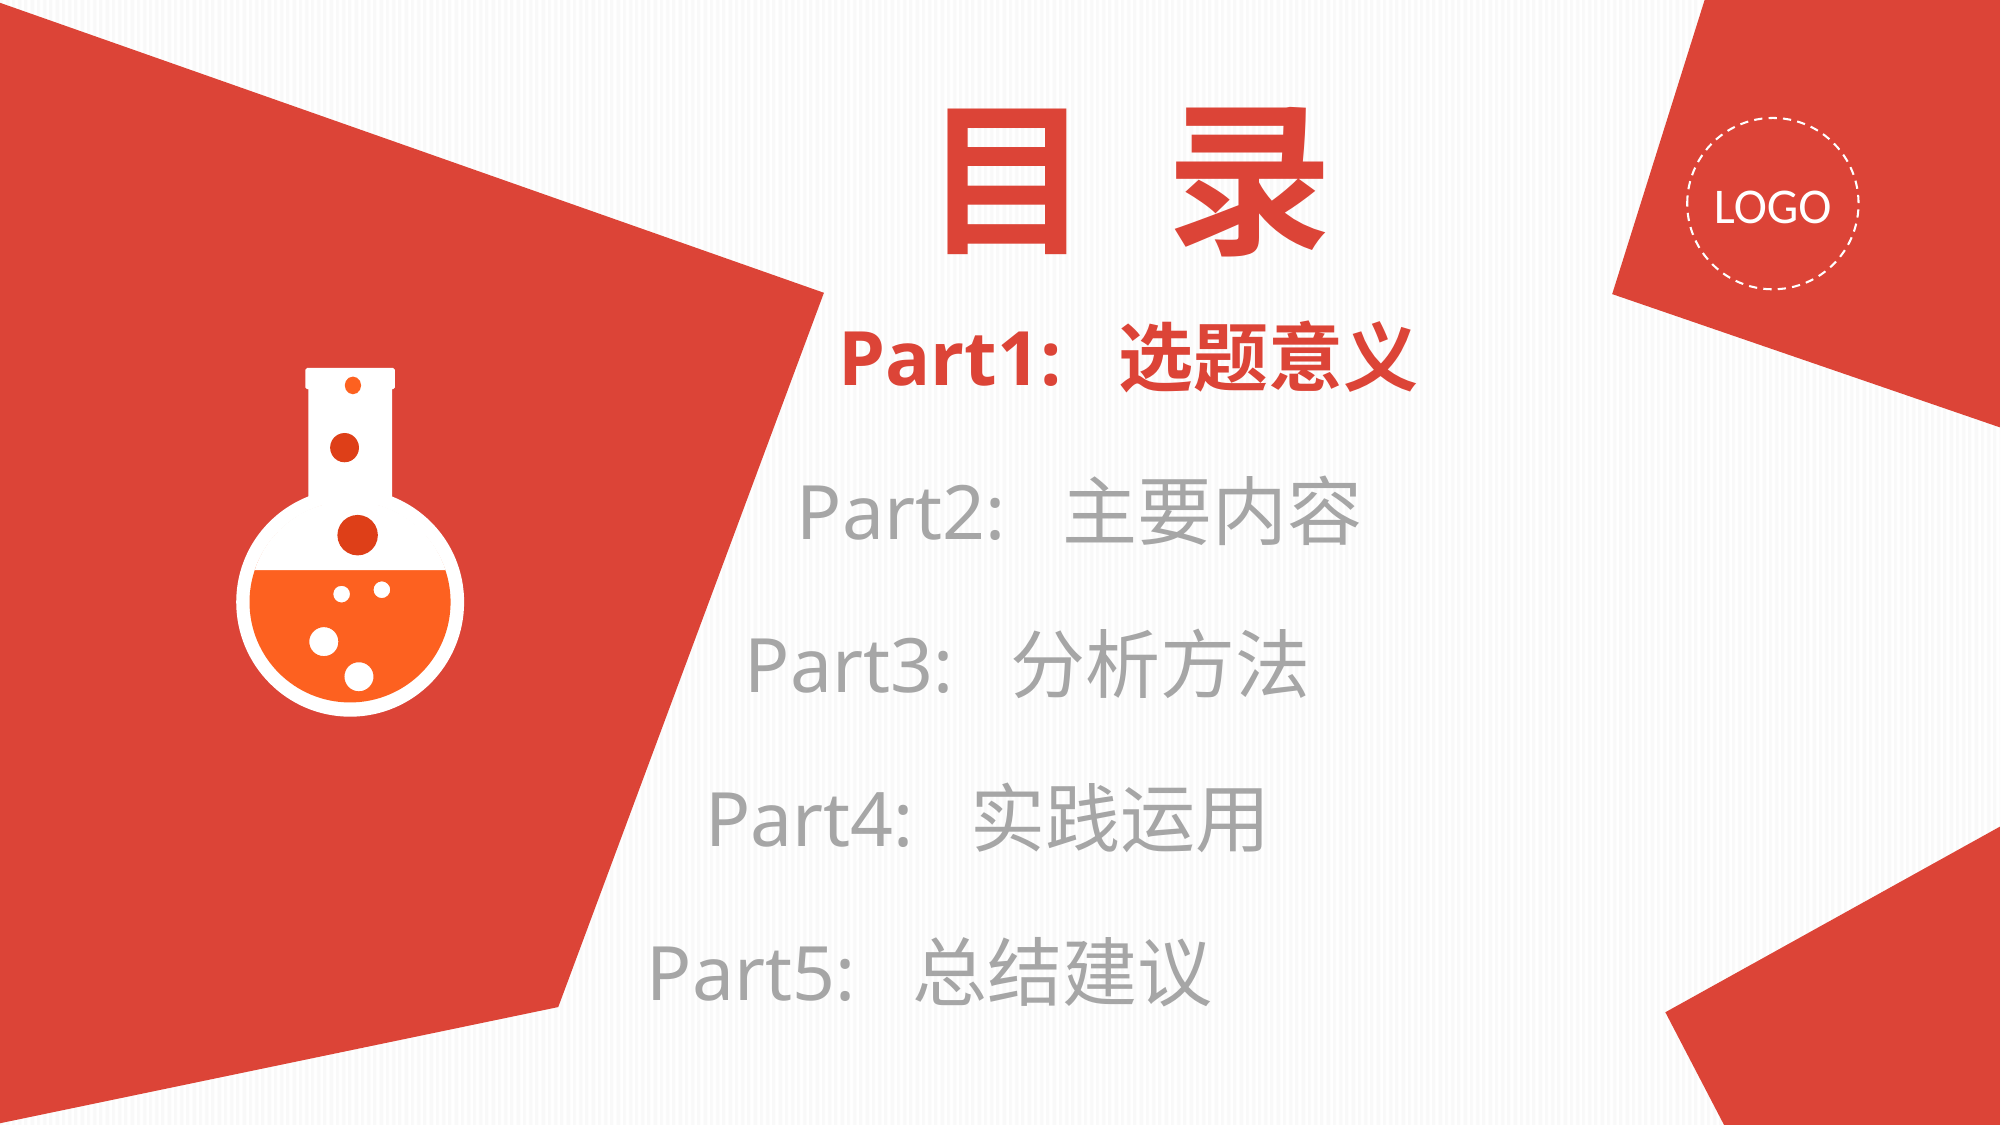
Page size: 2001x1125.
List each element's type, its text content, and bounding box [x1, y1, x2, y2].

text_box 目 录 [909, 67, 1348, 282]
text_box Part2: 主要内容 [782, 456, 1378, 562]
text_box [235, 367, 465, 717]
text_box Part3: 分析方法 [730, 610, 1326, 716]
text_box Part1: 选题意义 [823, 302, 1434, 408]
text_box Part4: 实践运用 [690, 764, 1286, 869]
text_box [1665, 826, 2000, 1125]
text_box Part5: 总结建议 [632, 918, 1228, 1023]
picture [0, 0, 2001, 1125]
text_box [0, 2, 824, 1124]
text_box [1686, 117, 1859, 290]
text_box [1612, 0, 2000, 428]
